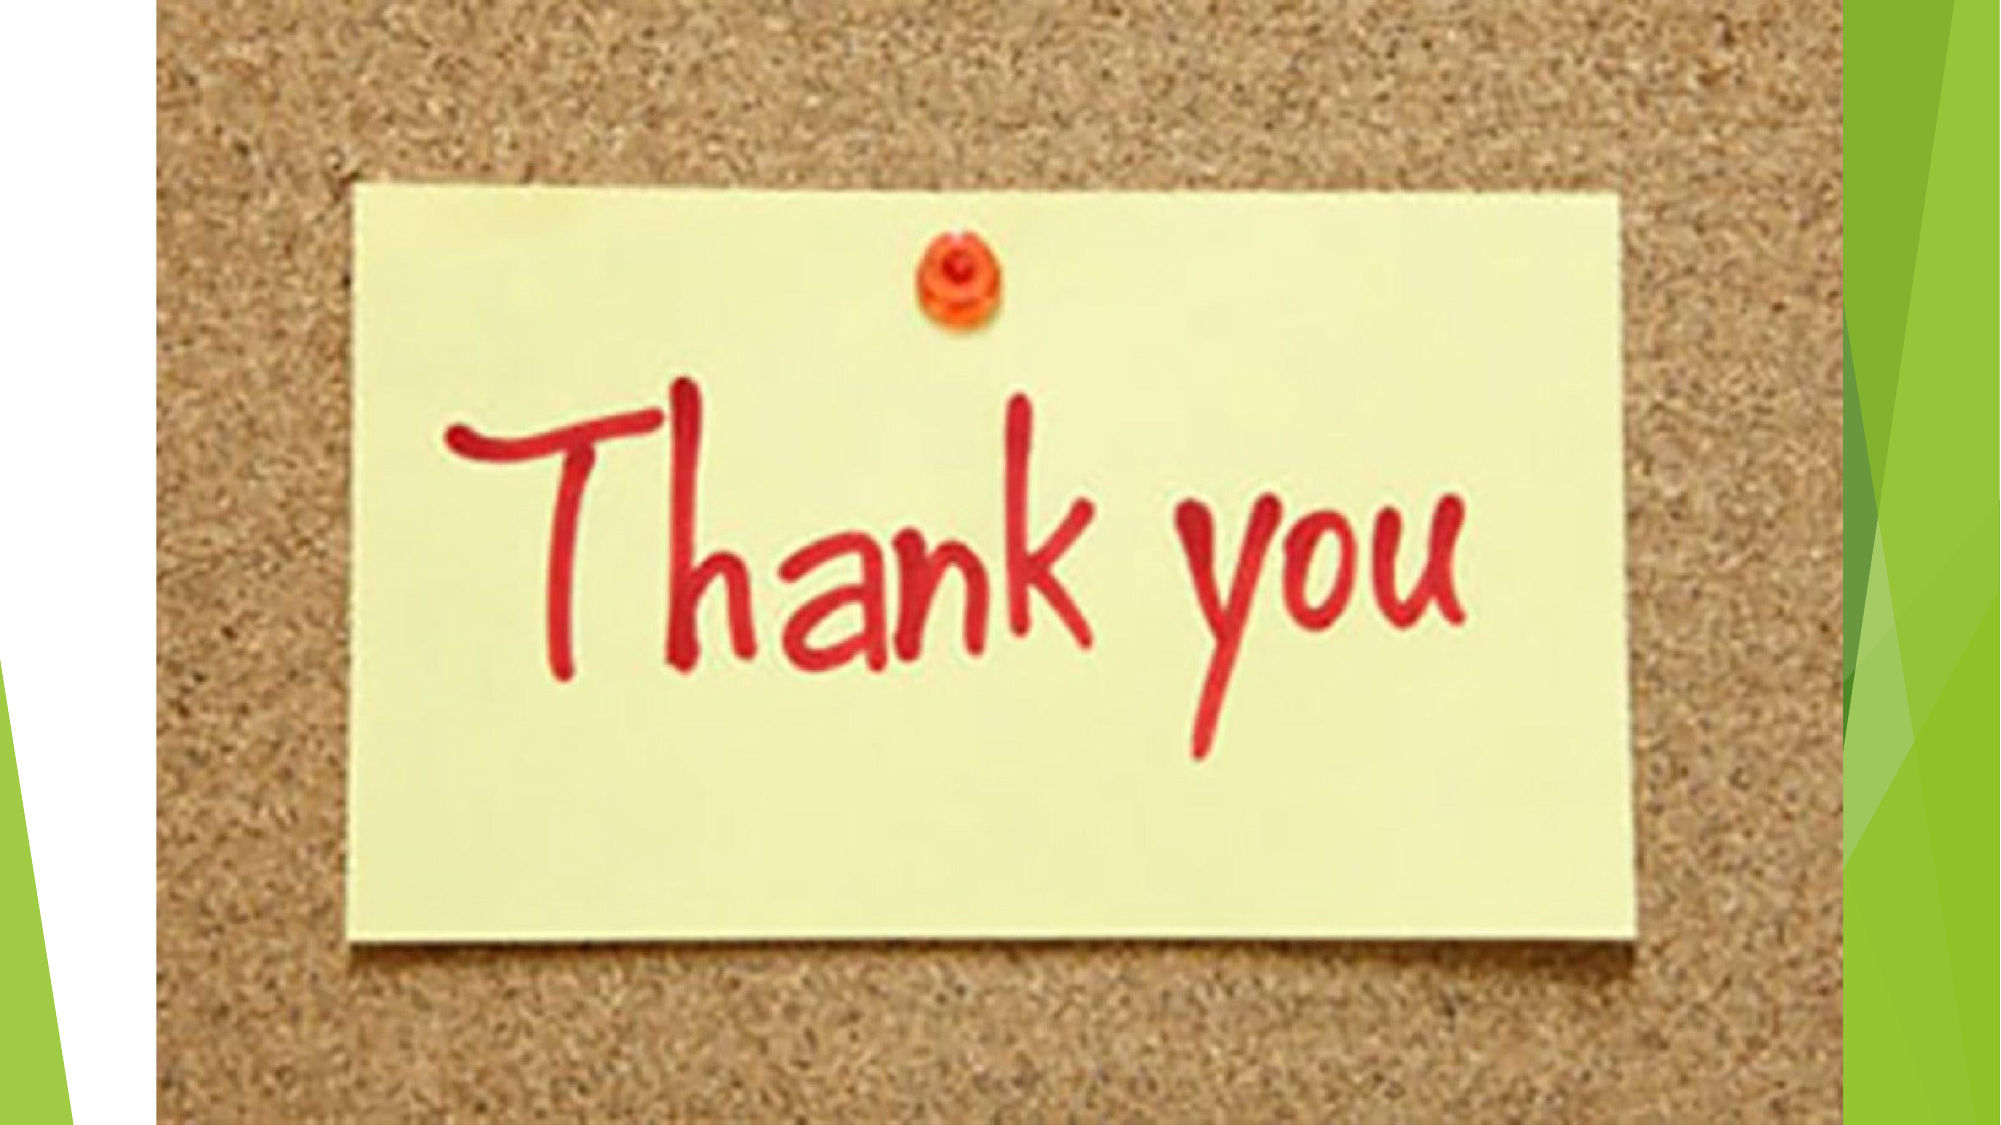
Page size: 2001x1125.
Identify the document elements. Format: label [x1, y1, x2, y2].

text_box [156, 0, 1844, 1125]
